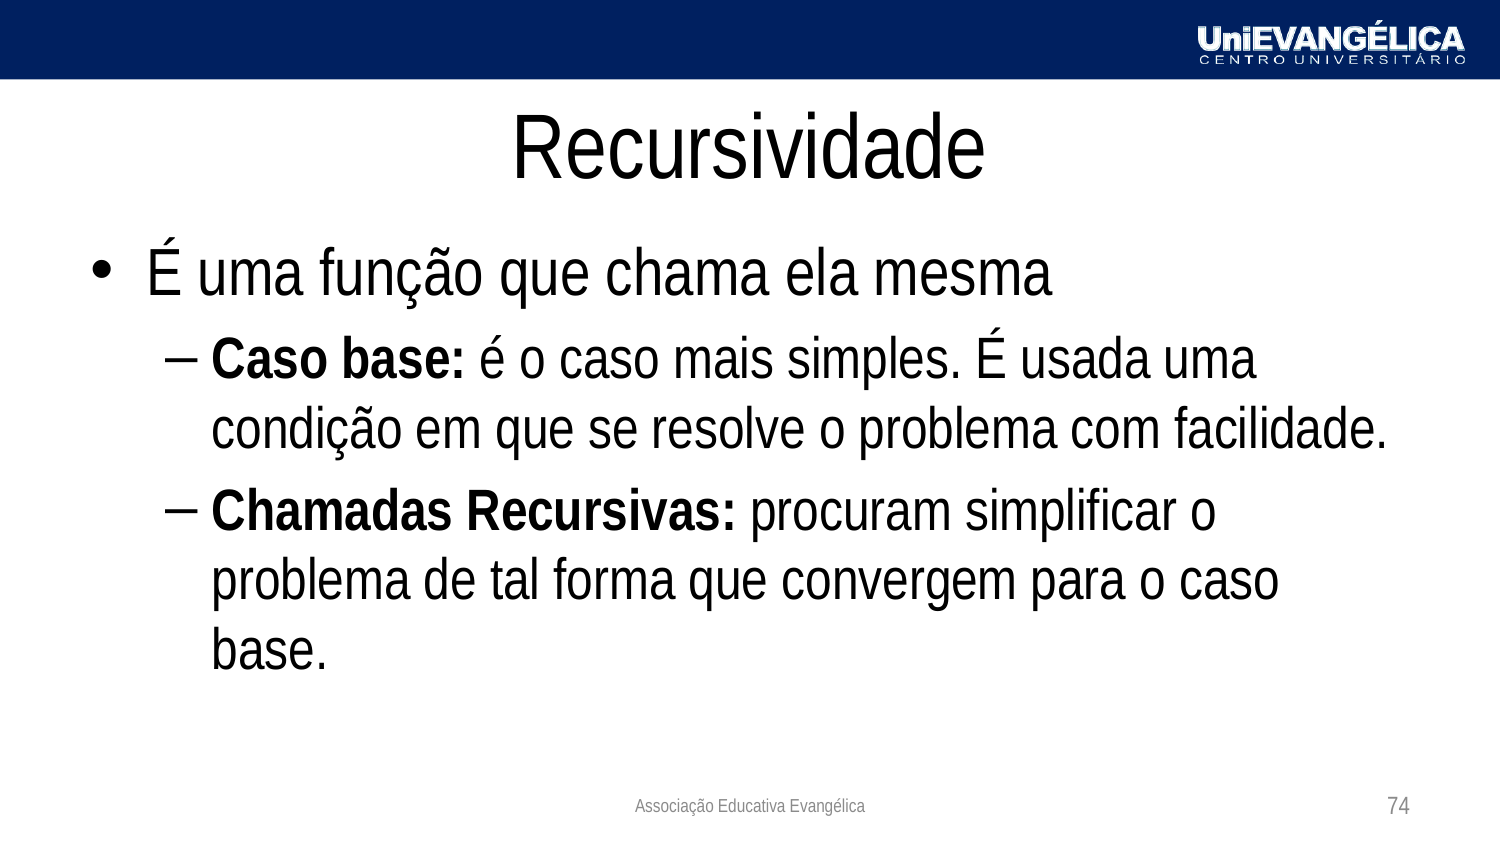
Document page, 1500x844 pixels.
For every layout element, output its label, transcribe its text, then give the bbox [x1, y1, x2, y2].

list É uma função que chama ela mesma Caso base: é o caso mais simples. É usada uma condição em que se resolve o problema com facilidade. Chamadas Recursivas: procuram simplificar o problema de tal forma que convergem para o caso base. [75, 221, 1425, 754]
slide_number 74 [1074, 782, 1425, 827]
title Recursividade [75, 79, 1425, 205]
footer Associação Educativa Evangélica [512, 782, 988, 827]
